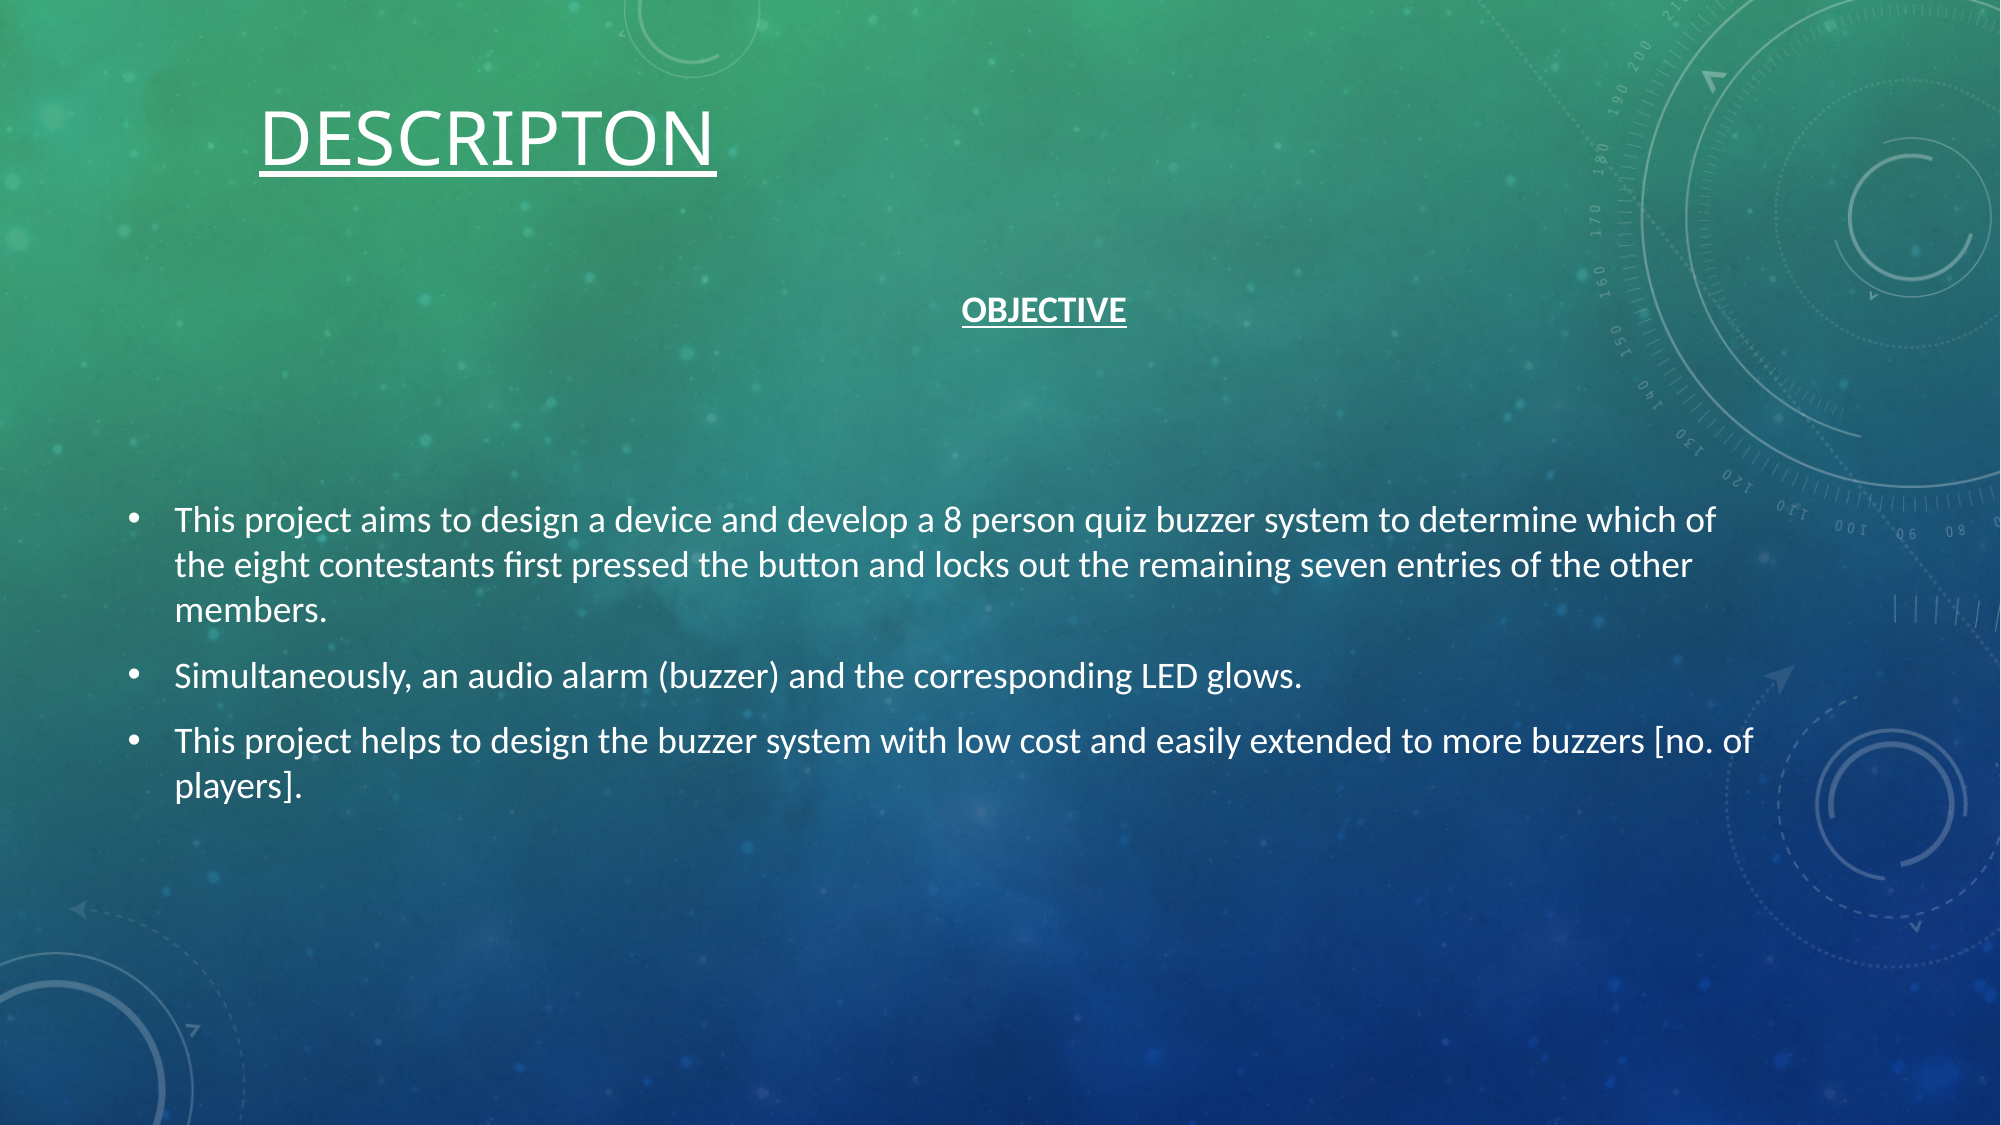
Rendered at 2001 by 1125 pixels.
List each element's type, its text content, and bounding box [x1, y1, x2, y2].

title DESCRIPTON [243, 31, 1887, 241]
list This project aims to design a device and develop a 8 person quiz buzzer system to determine which of the eight contestants first pressed the button and locks out the remaining seven entries of the other members. Simultaneously, an audio alarm (buzzer) and the corresponding LED glows. This project helps to design the buzzer system with low cost and easily extended to more buzzers [no. of players]. [112, 351, 1775, 950]
picture [0, 0, 2001, 1125]
text_box OBJECTIVE [792, 278, 1297, 338]
